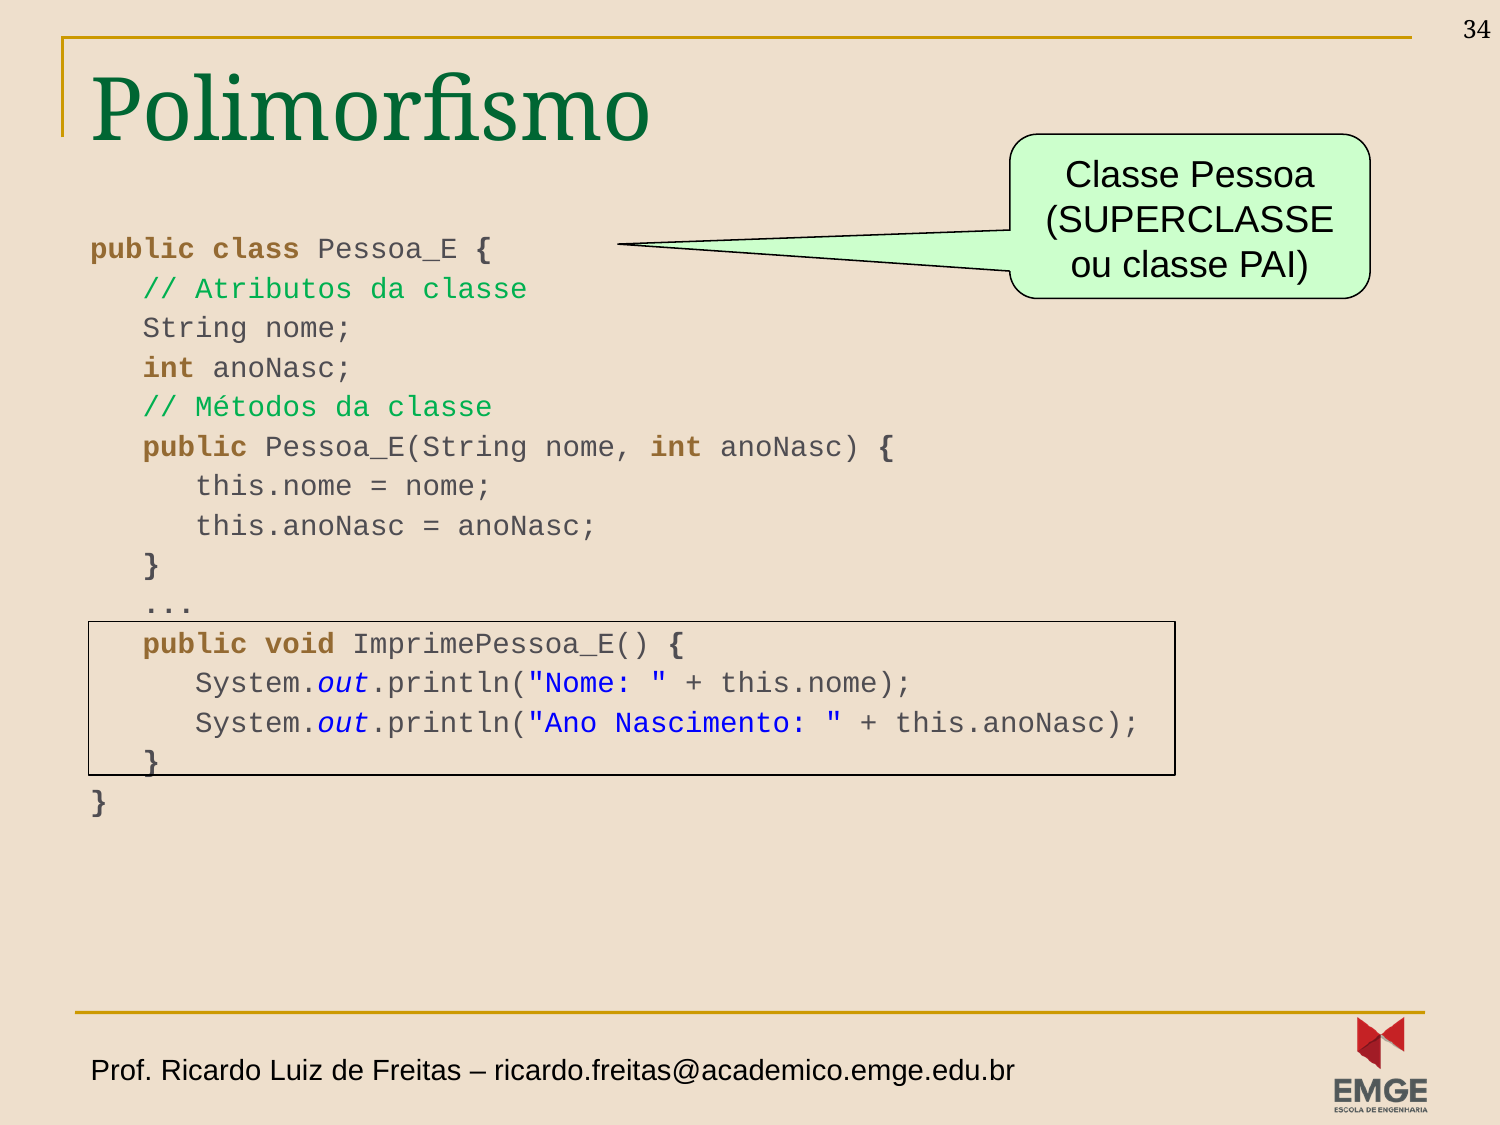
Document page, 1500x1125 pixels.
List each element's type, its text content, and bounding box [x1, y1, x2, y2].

text_box [88, 621, 1176, 775]
title Polimorfismo [75, 45, 1425, 219]
picture [1328, 1035, 1433, 1116]
list public class Pessoa_E { // Atributos da classe String nome; int anoNasc; // Métodos da classe public Pessoa_E(String nome, int anoNasc) { this.nome = nome; this.anoNasc = anoNasc; } ... public void ImprimePessoa_E() { System.out.println("Nome: " + this.nome); System.out.println("Ano Nascimento: " + this.anoNasc); } } [75, 219, 1471, 1035]
slide_number 34 [1392, 0, 1500, 55]
text_box Classe Pessoa (SUPERCLASSE ou classe PAI) [617, 134, 1371, 299]
